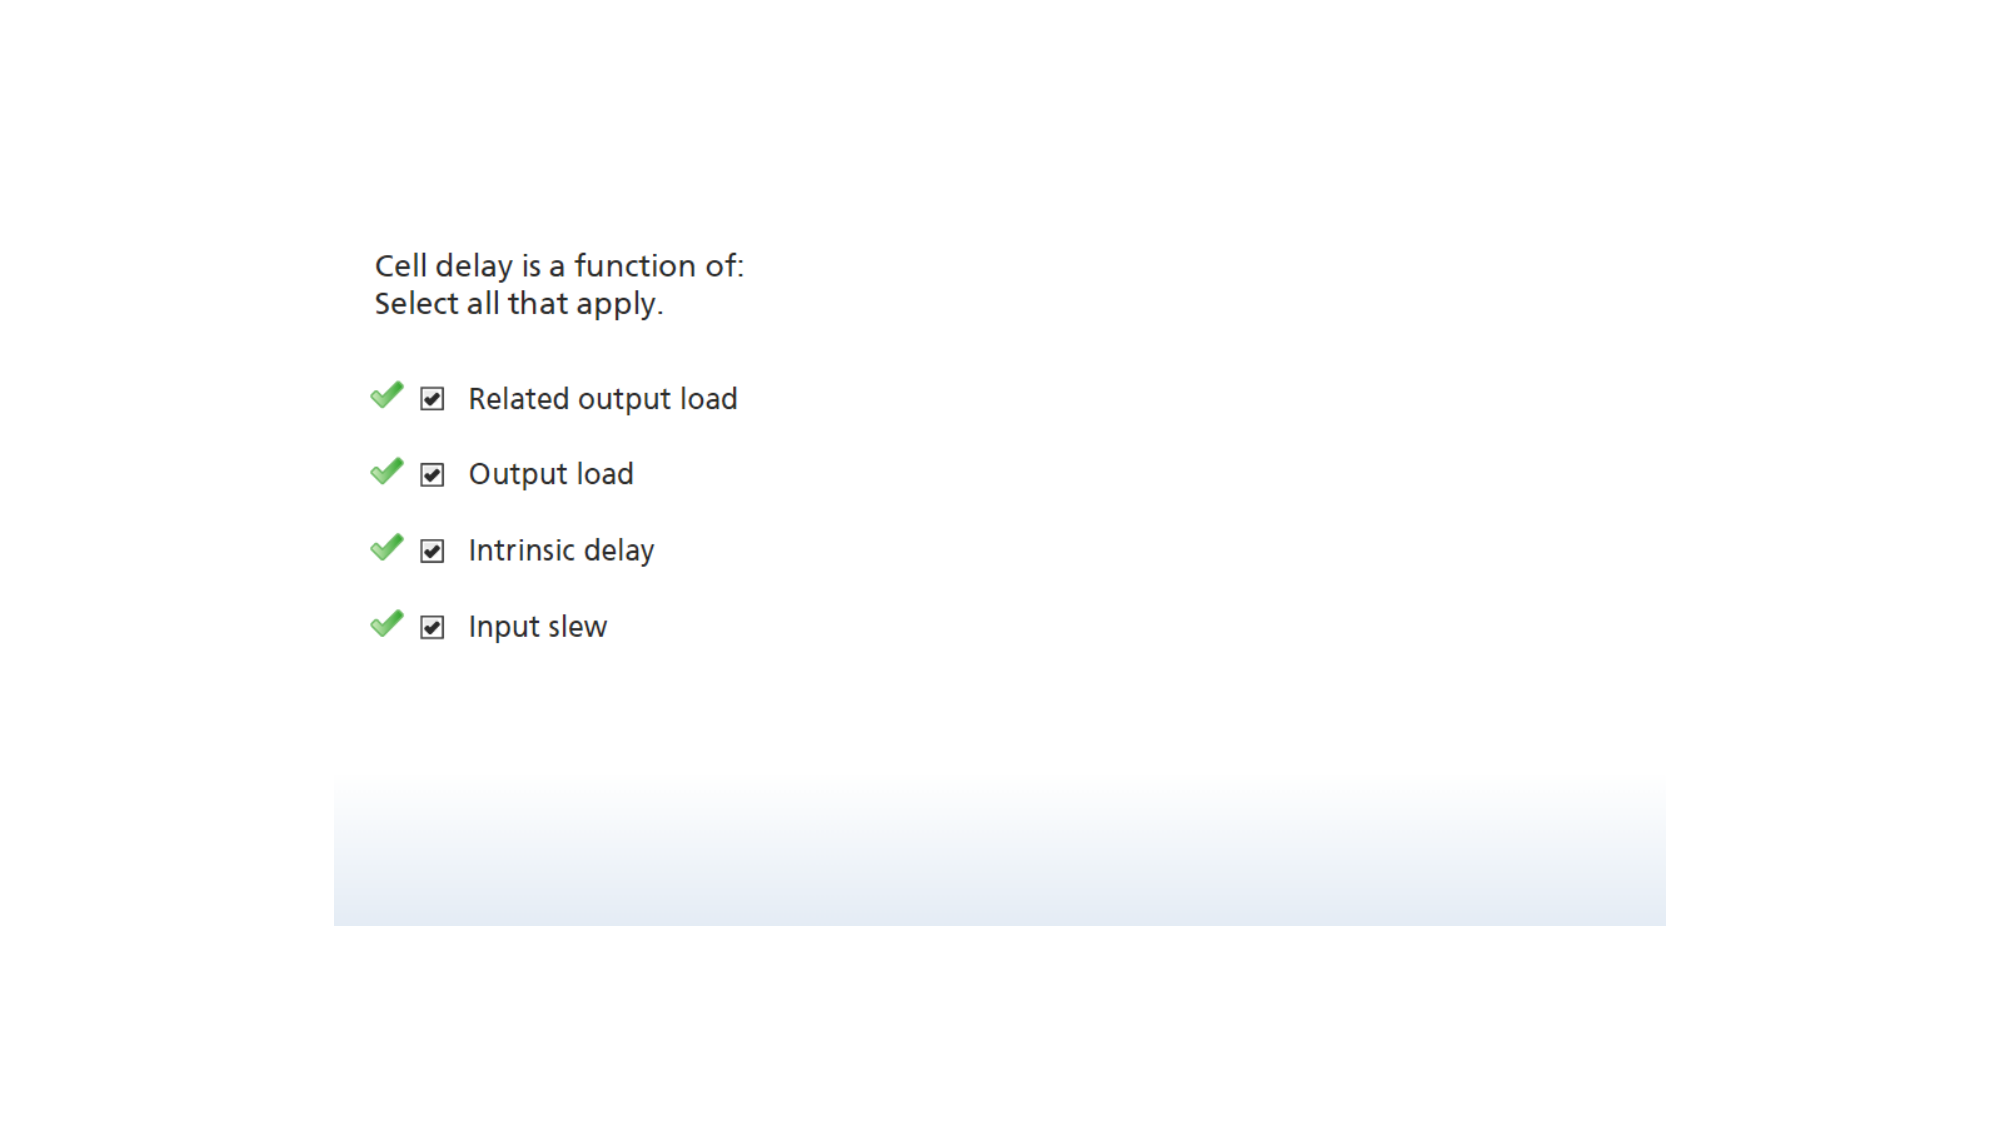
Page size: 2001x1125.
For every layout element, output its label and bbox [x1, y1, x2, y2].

picture [334, 199, 1666, 926]
